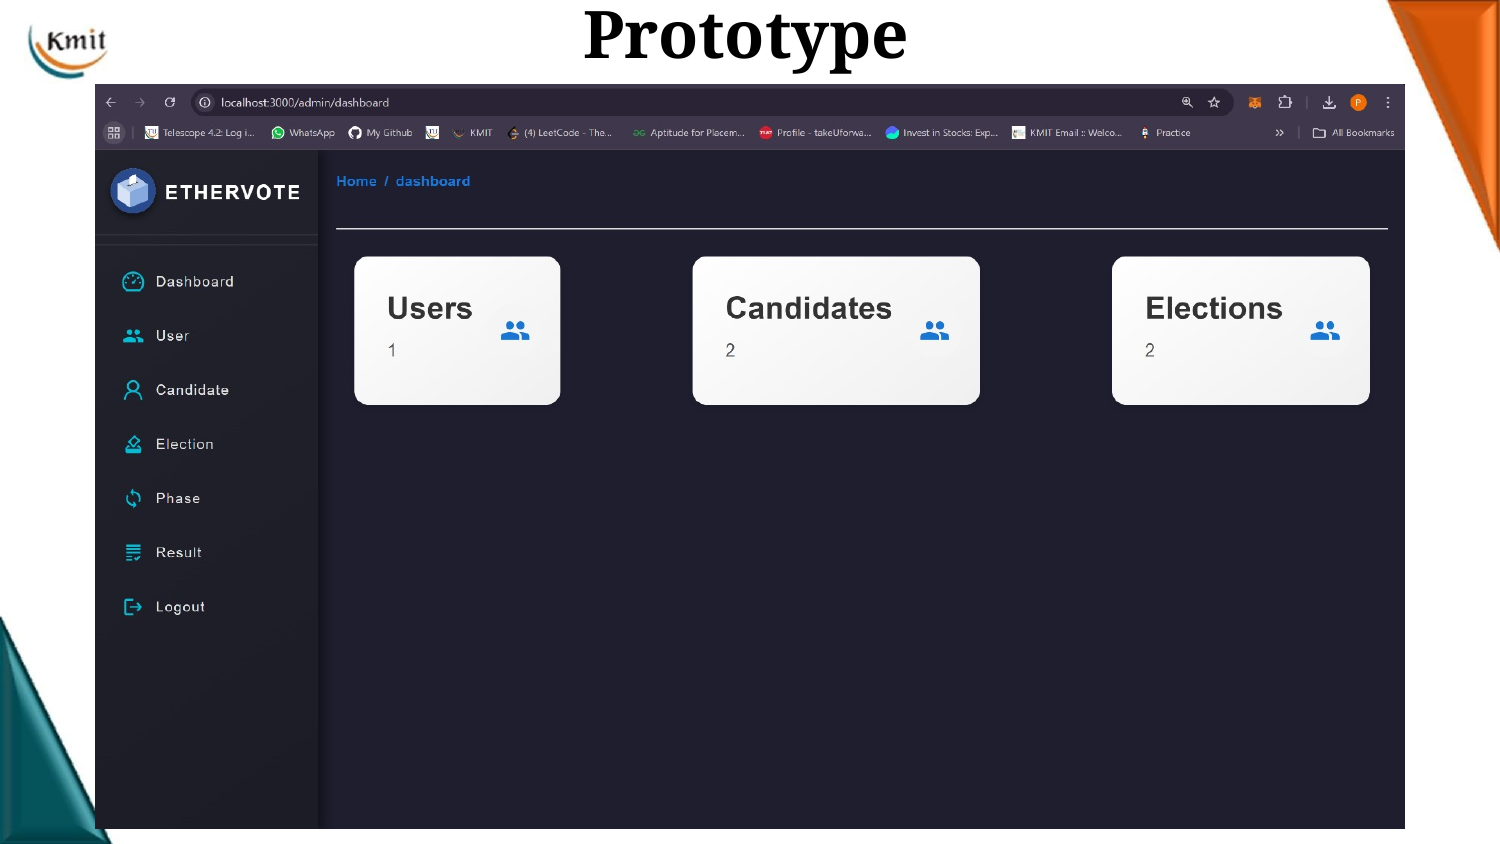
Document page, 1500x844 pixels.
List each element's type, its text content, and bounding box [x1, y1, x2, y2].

picture [0, 0, 1500, 844]
title Prototype [119, 0, 1381, 82]
